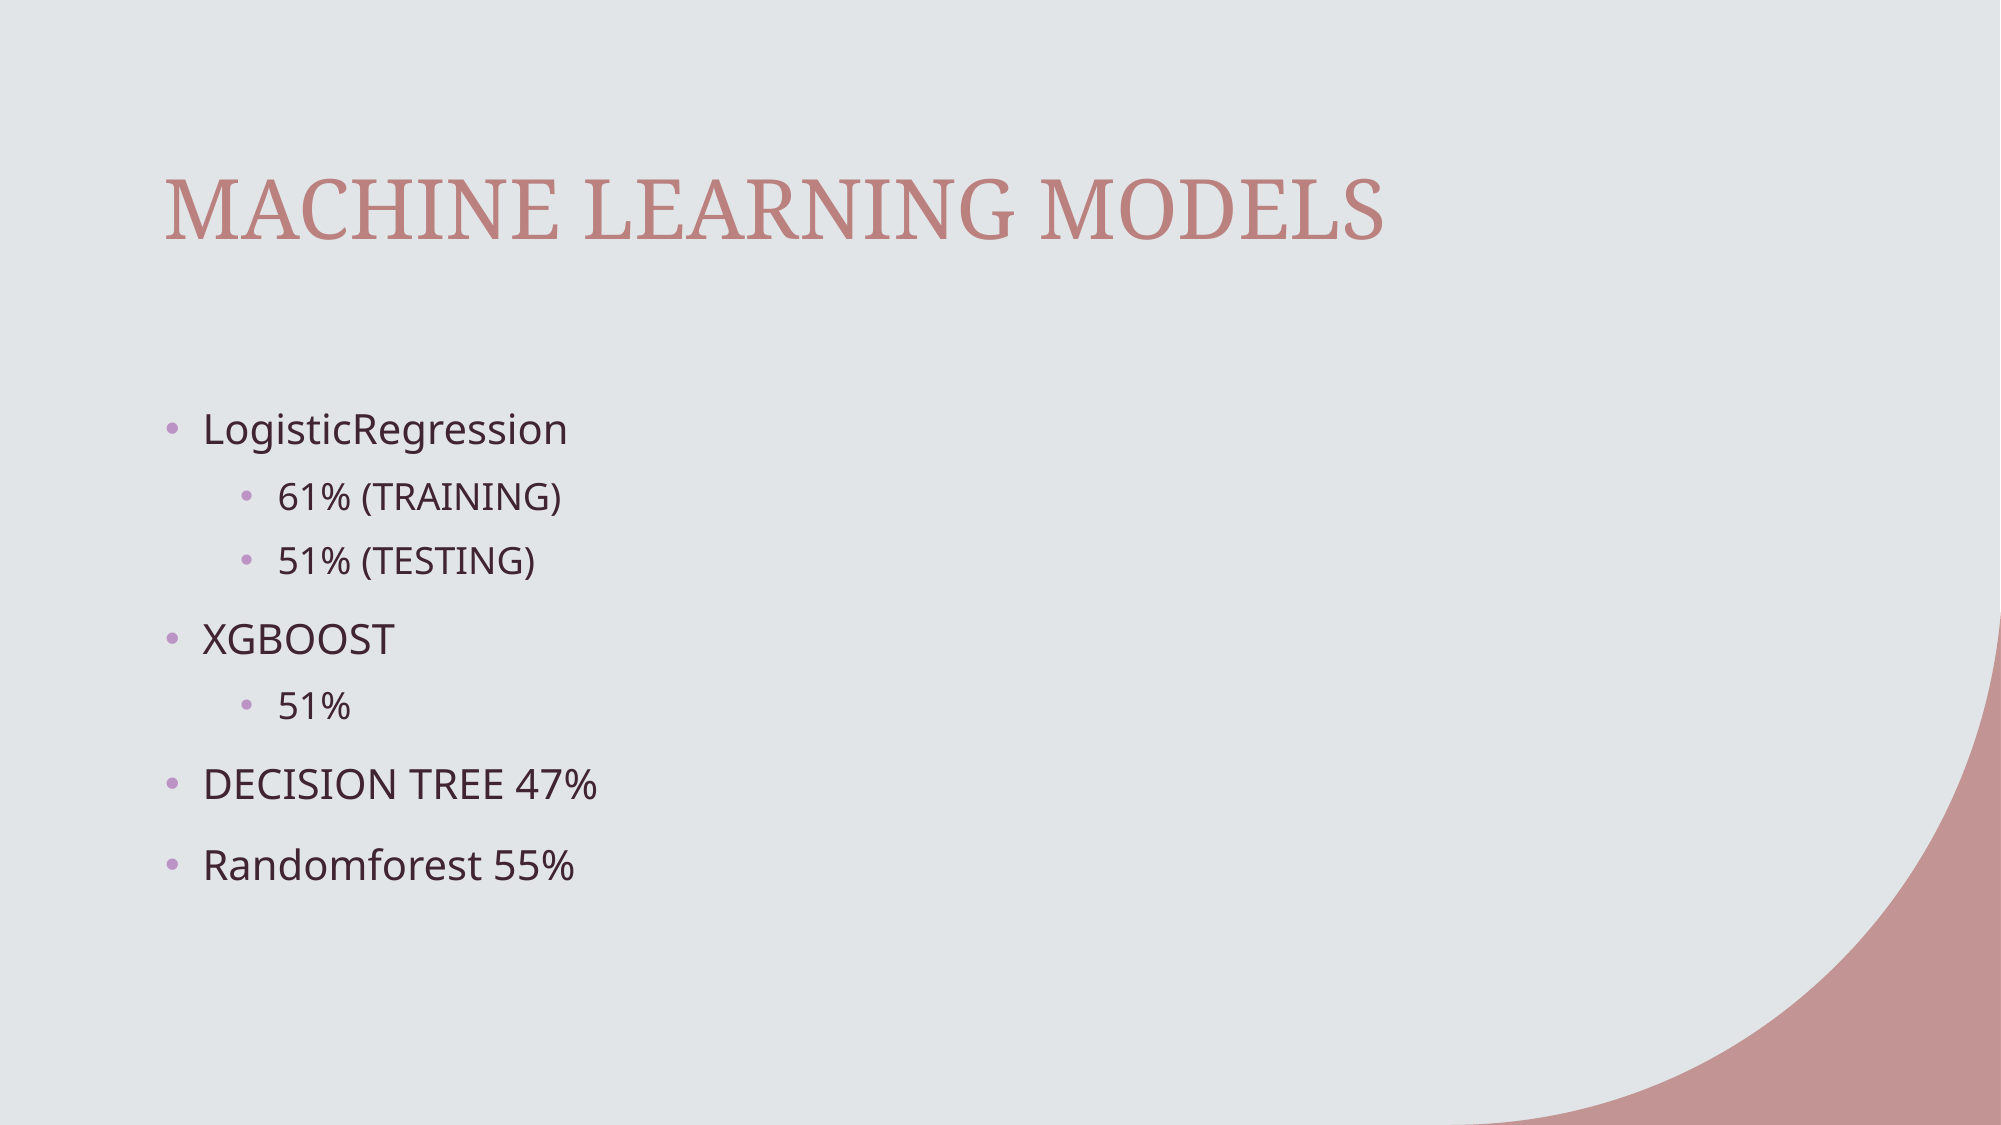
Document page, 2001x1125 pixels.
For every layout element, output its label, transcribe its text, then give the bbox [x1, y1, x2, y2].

title MACHINE LEARNING MODELS [148, 96, 1775, 315]
list LogisticRegression 61% (TRAINING) 51% (TESTING) XGBOOST 51% DECISION TREE 47% Randomforest 55% [150, 314, 1777, 992]
